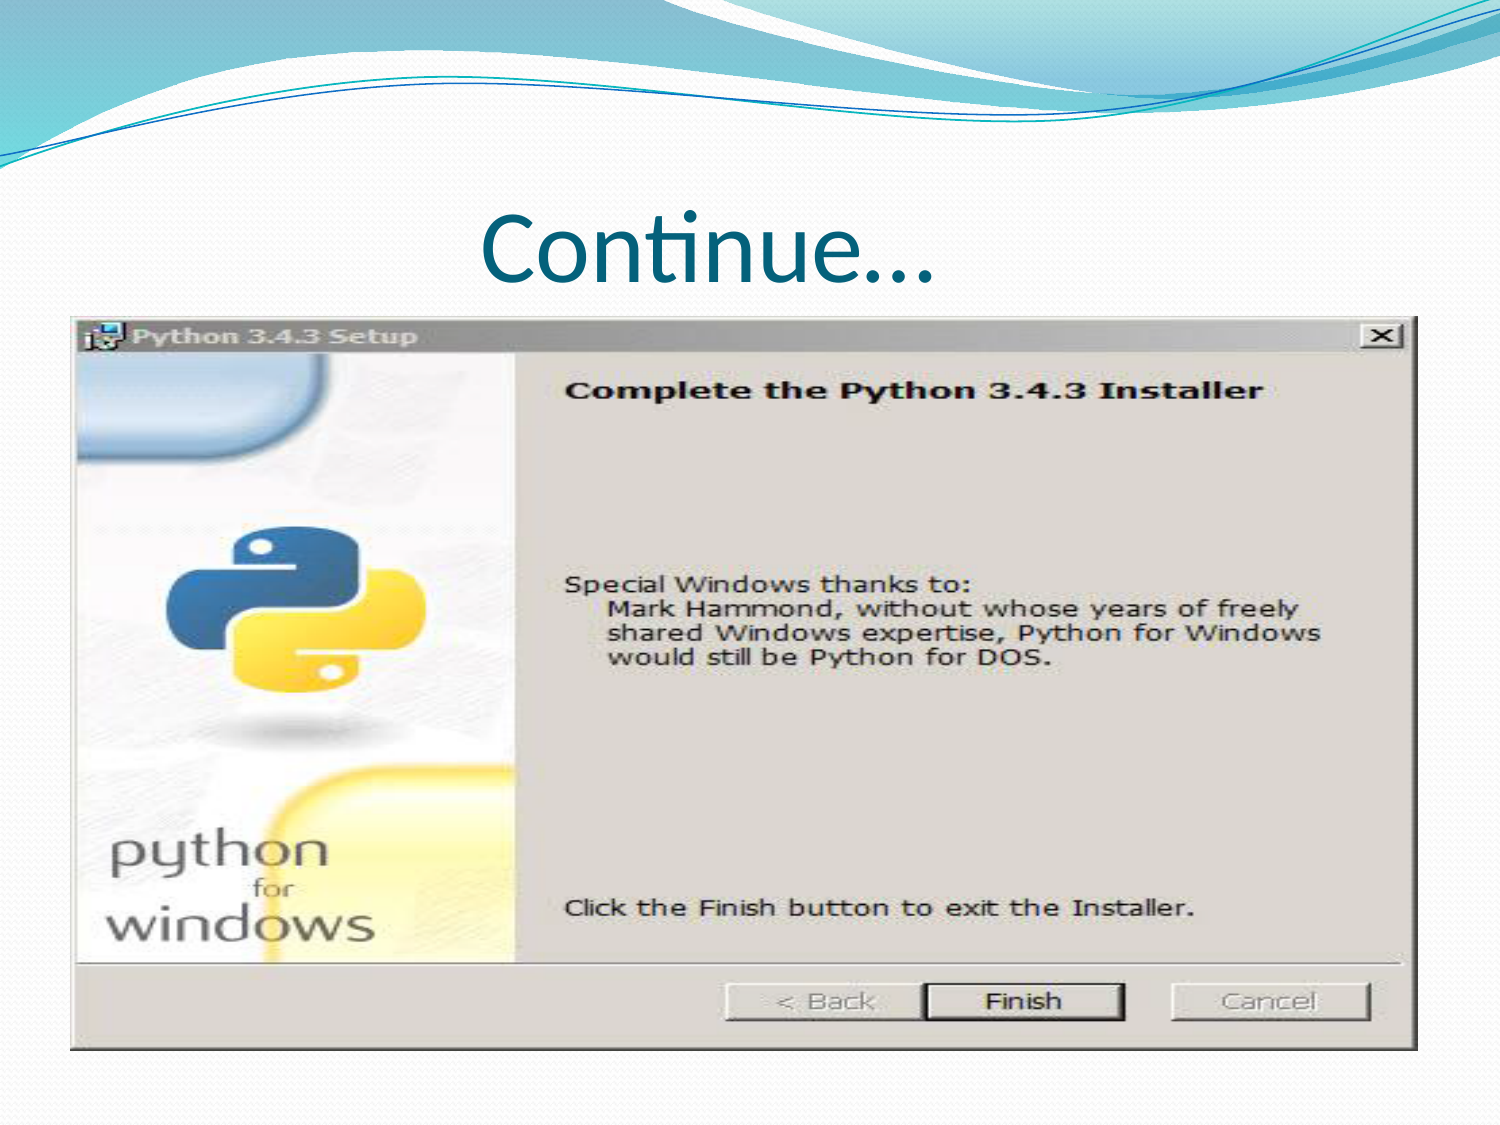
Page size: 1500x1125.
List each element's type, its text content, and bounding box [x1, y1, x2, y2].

title Continue… [480, 115, 1425, 303]
picture [70, 316, 1419, 1051]
